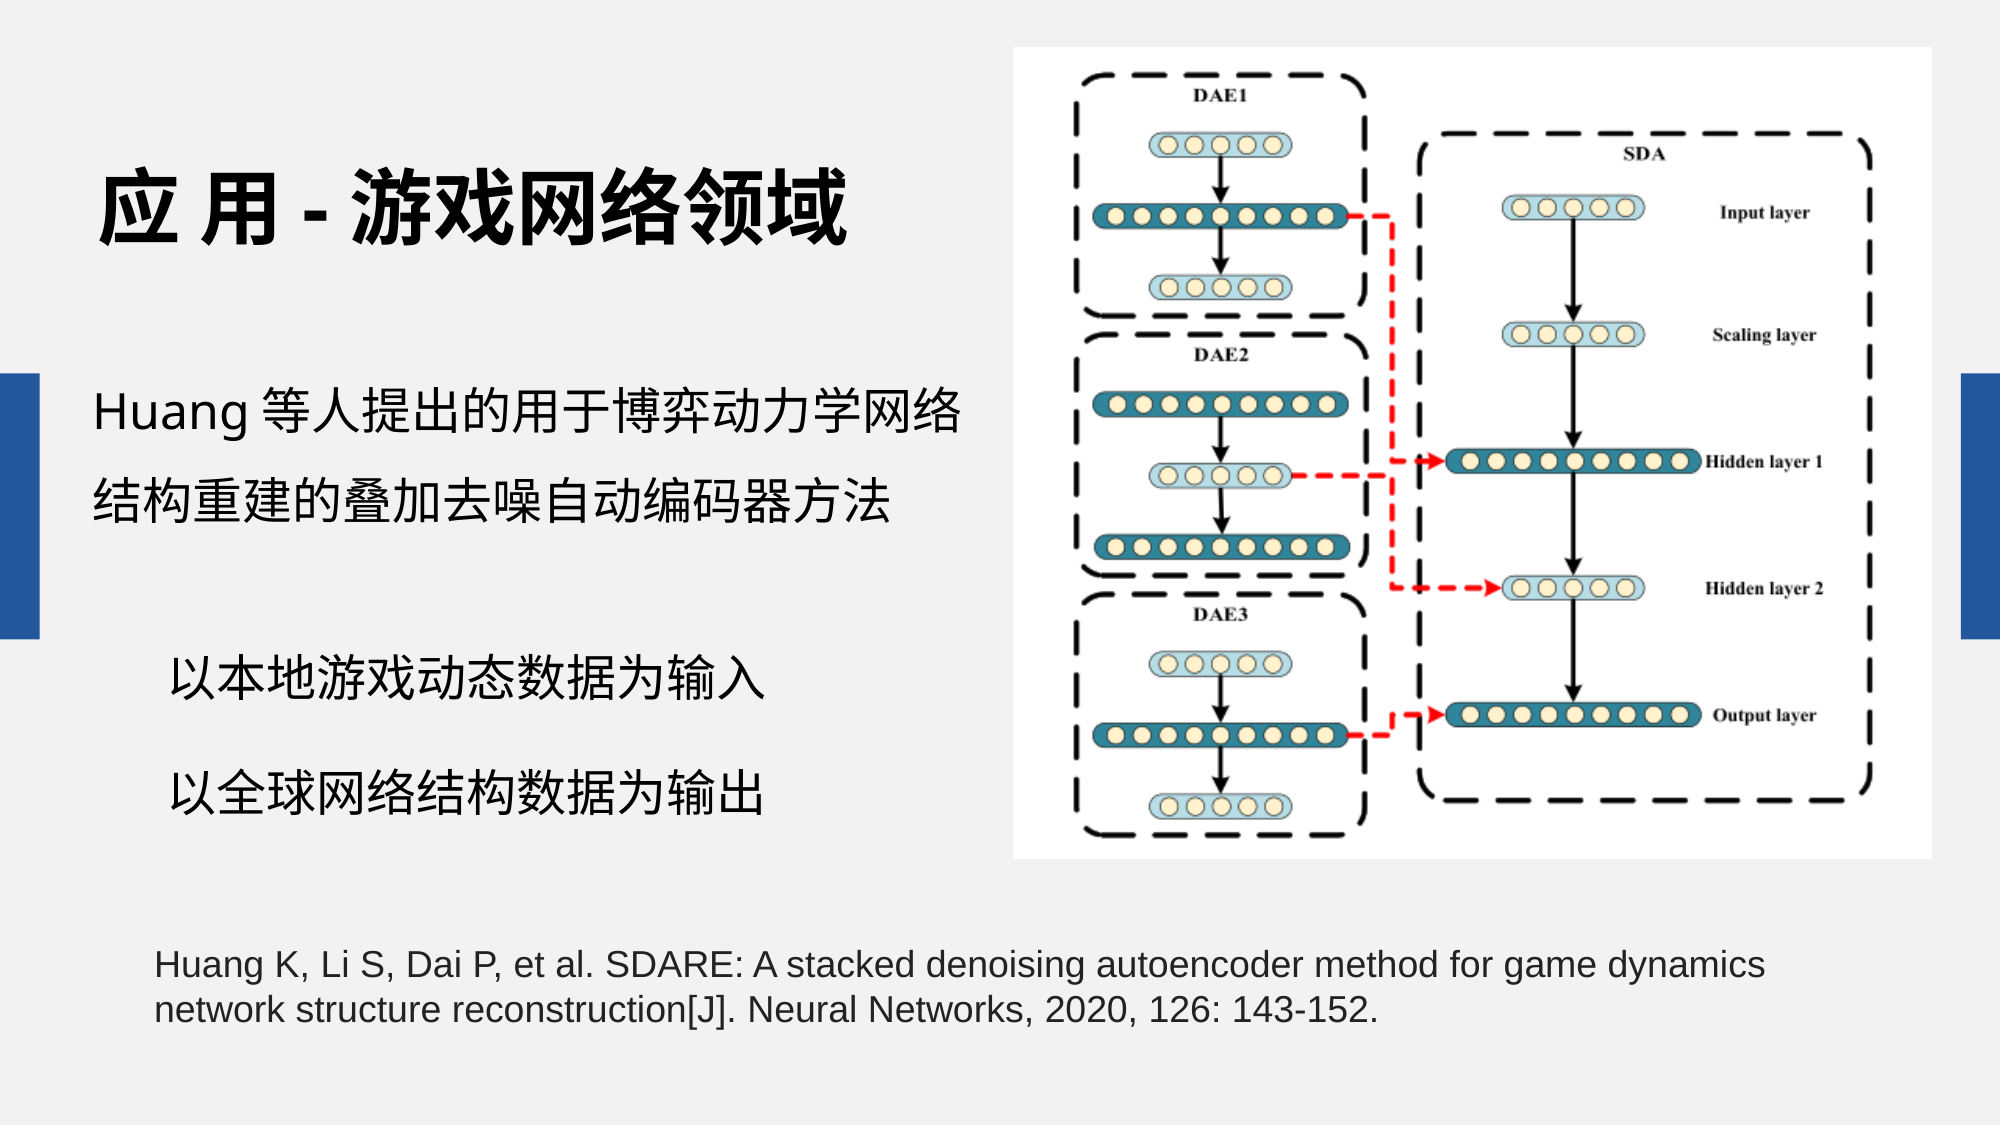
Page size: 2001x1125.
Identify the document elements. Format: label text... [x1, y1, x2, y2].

text_box 应 用-游戏网络领域 [82, 148, 864, 263]
text_box Huang等人提出的用于博弈动力学网络结构重建的叠加去噪自动编码器方法 [77, 341, 985, 537]
text_box [1960, 373, 2000, 640]
text_box [0, 373, 40, 640]
text_box 以全球网络结构数据为输出 [151, 754, 796, 830]
text_box 以本地游戏动态数据为输入 [151, 639, 796, 715]
picture [1013, 47, 1932, 859]
text_box Huang K, Li S, Dai P, et al. SDARE: A stacked denoising autoencoder method for game dynamics network structure reconstruction[J]. Neural Networks, 2020, 126: 143-152. [139, 933, 1887, 1038]
